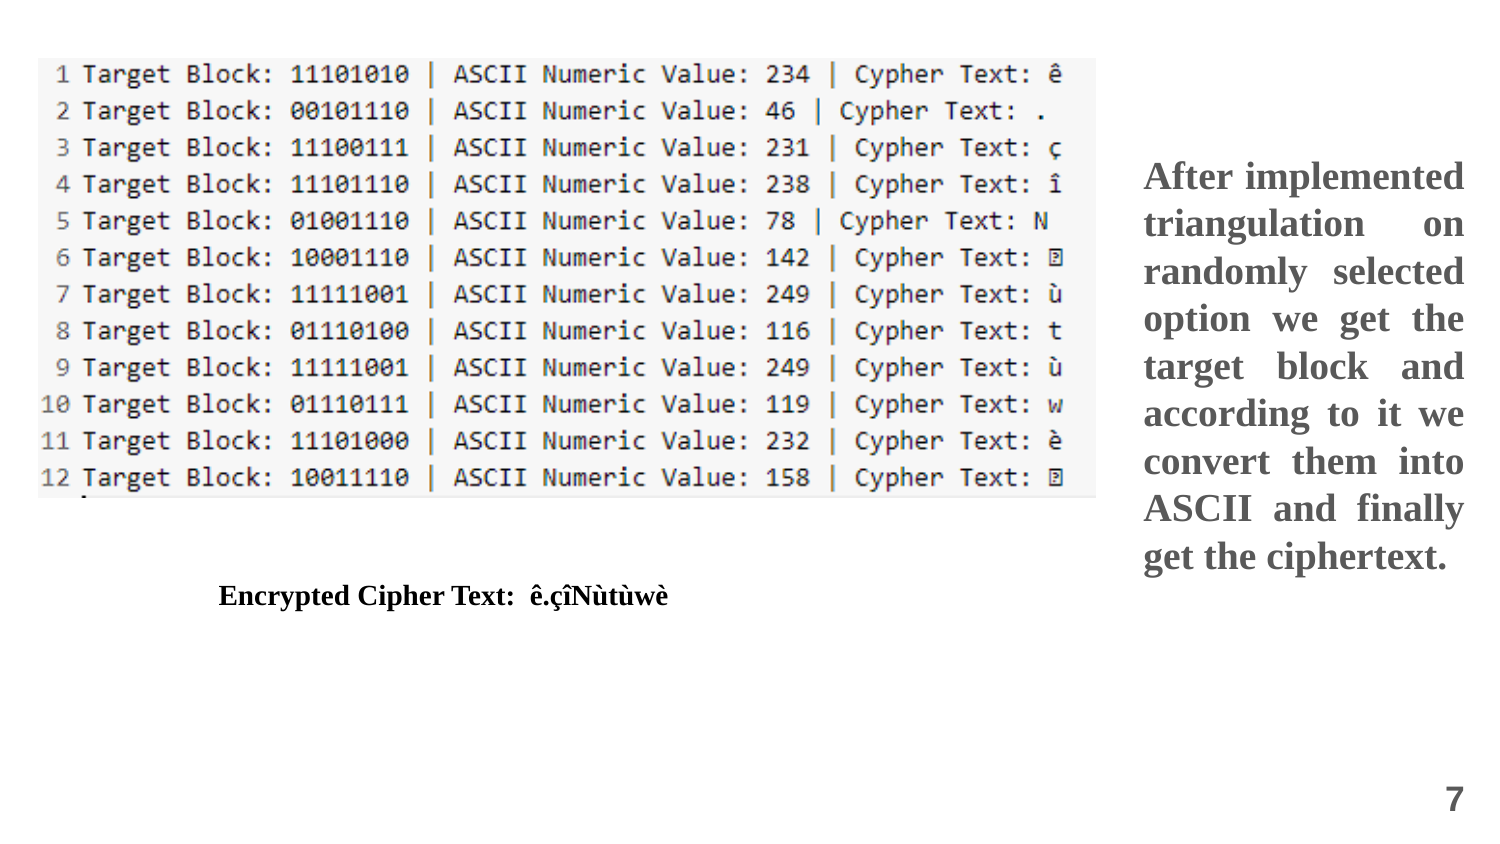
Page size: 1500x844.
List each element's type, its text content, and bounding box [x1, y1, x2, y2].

subtitle Encrypted Cipher Text: ê.çîNùtùwè [38, 561, 849, 674]
slide_number 7 [1389, 764, 1480, 830]
subtitle After implemented triangulation on randomly selected option we get the target block and according to it we convert them into ASCII and finally get the ciphertext. [1128, 134, 1480, 643]
picture [37, 57, 1096, 499]
